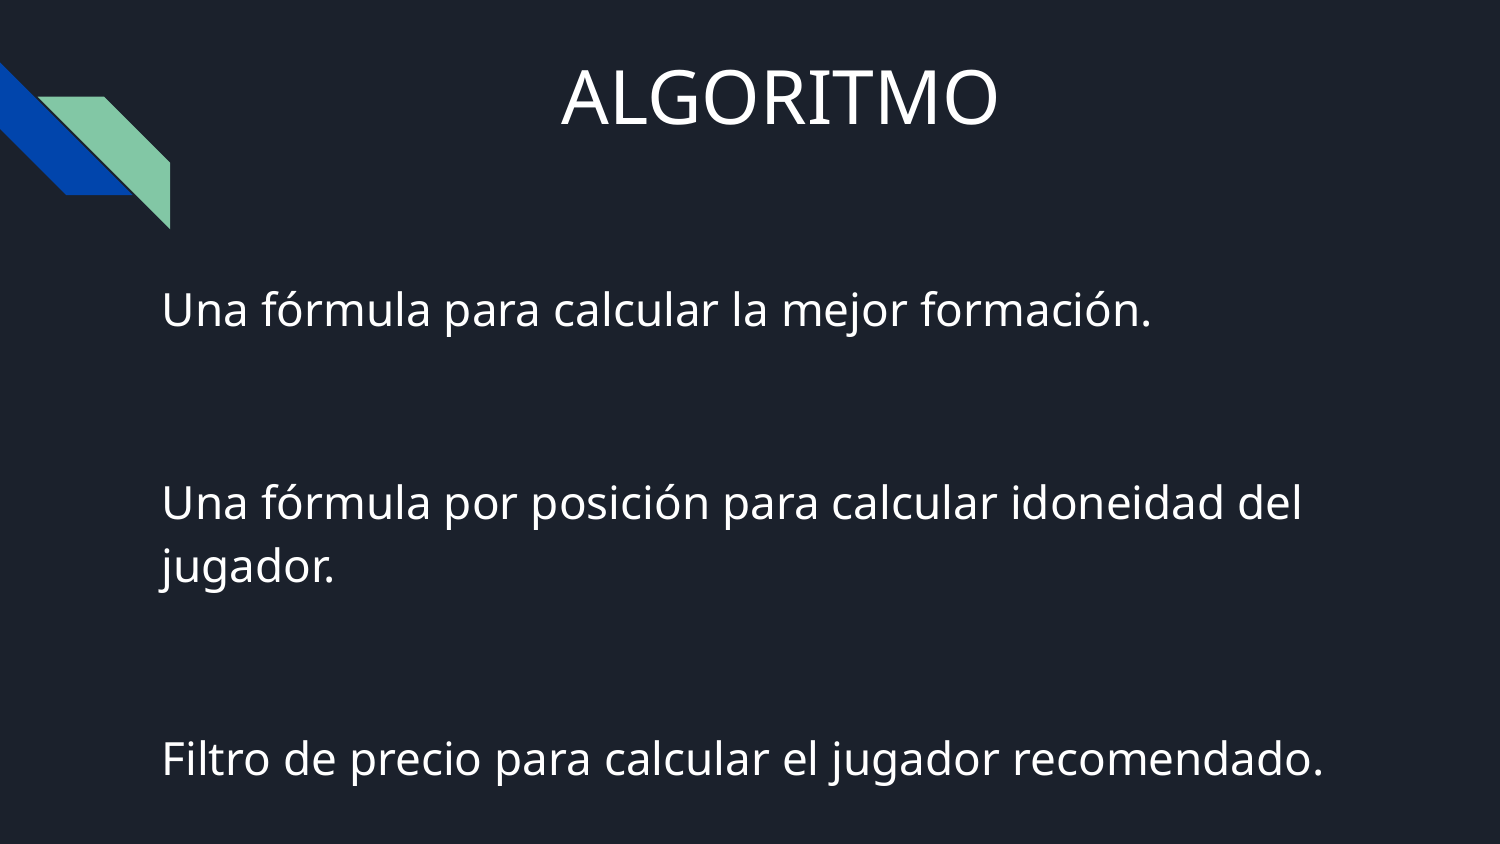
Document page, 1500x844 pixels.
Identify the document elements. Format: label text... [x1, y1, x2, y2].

list Una fórmula para calcular la mejor formación. Una fórmula por posición para calcular idoneidad del jugador. Filtro de precio para calcular el jugador recomendado. [146, 257, 1452, 735]
title ALGORITMO [203, 34, 1359, 185]
